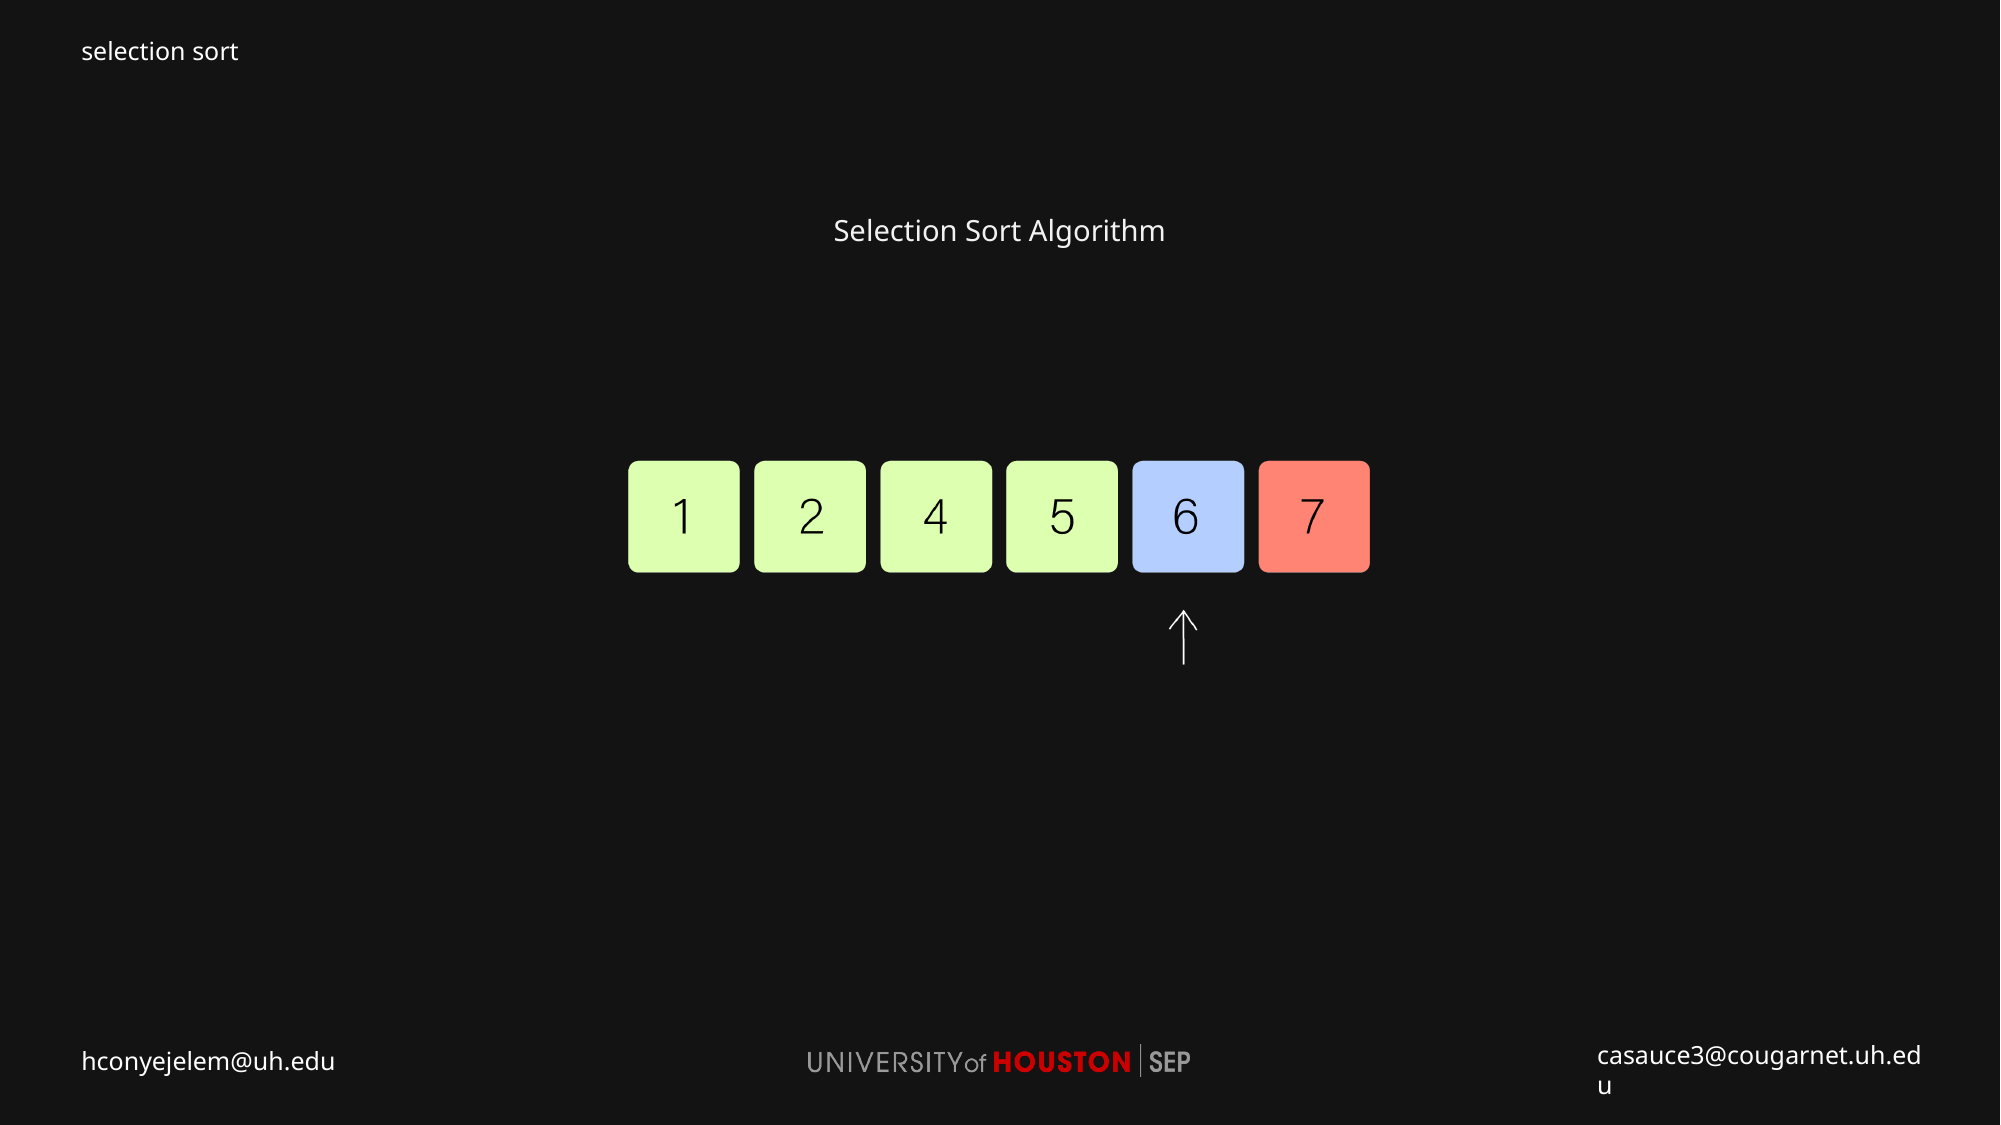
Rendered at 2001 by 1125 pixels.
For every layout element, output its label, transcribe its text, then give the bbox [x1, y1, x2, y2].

picture [628, 460, 1370, 665]
picture [808, 1044, 1190, 1077]
text_box selection sort [66, 27, 567, 73]
text_box casauce3@cougarnet.uh.edu [1582, 1032, 1945, 1107]
text_box hconyejelem@uh.edu [66, 1037, 418, 1083]
text_box Selection Sort Algorithm [815, 187, 1185, 255]
